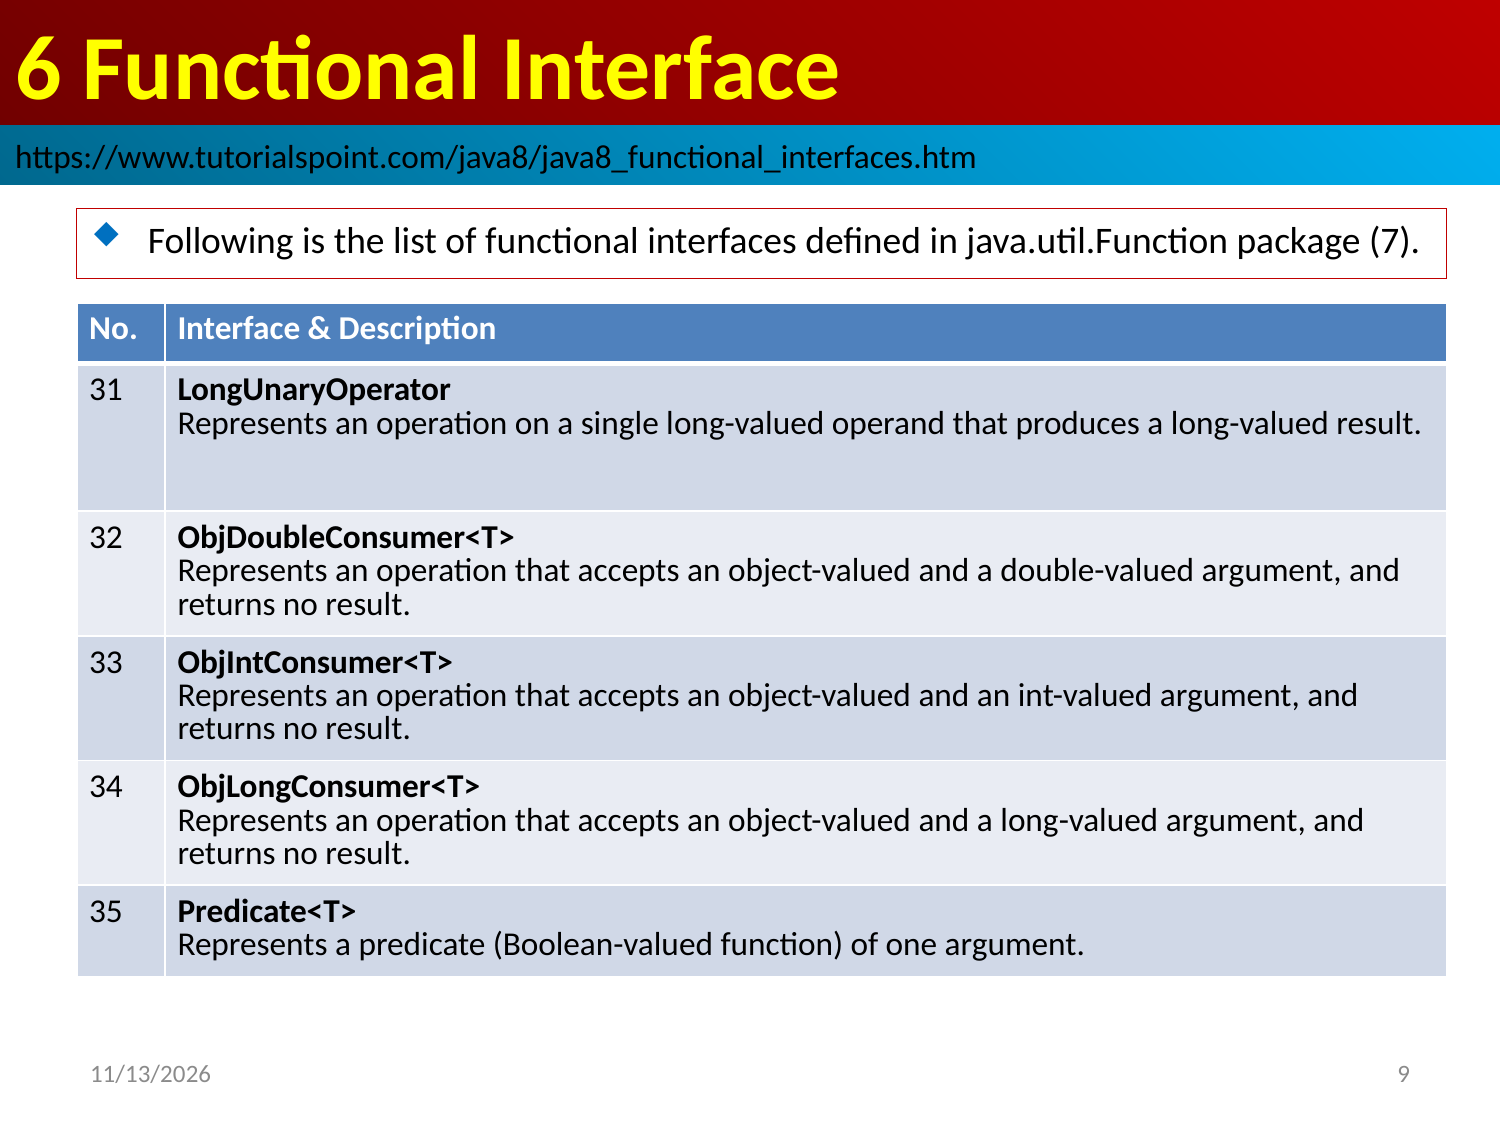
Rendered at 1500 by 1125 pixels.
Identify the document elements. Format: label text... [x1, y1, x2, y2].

table_header Interface & Description [166, 304, 1446, 361]
subtitle Following is the list of functional interfaces defined in java.util.Function package (7). [76, 208, 1447, 279]
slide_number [75, 1042, 425, 1103]
table_cell 33 [78, 637, 164, 760]
table_cell 31 [78, 366, 164, 510]
slide_number 9 [1074, 1042, 1425, 1103]
table_header No. [78, 304, 164, 361]
table_cell LongUnaryOperator Represents an operation on a single long-valued operand that produces a long-valued result. [166, 366, 1446, 510]
table_cell ObjDoubleConsumer<T> Represents an operation that accepts an object-valued and a double-valued argument, and returns no result. [166, 512, 1446, 635]
table_cell Predicate<T> Represents a predicate (Boolean-valued function) of one argument. [166, 886, 1446, 976]
title 6 Functional Interface [0, 0, 1500, 125]
table_cell ObjLongConsumer<T> Represents an operation that accepts an object-valued and a long-valued argument, and returns no result. [166, 761, 1446, 884]
table_cell 35 [78, 886, 164, 976]
table_cell 32 [78, 512, 164, 635]
text_box https://www.tutorialspoint.com/java8/java8_functional_interfaces.htm [0, 125, 1500, 185]
table_cell 34 [78, 761, 164, 884]
table_cell ObjIntConsumer<T> Represents an operation that accepts an object-valued and an int-valued argument, and returns no result. [166, 637, 1446, 760]
